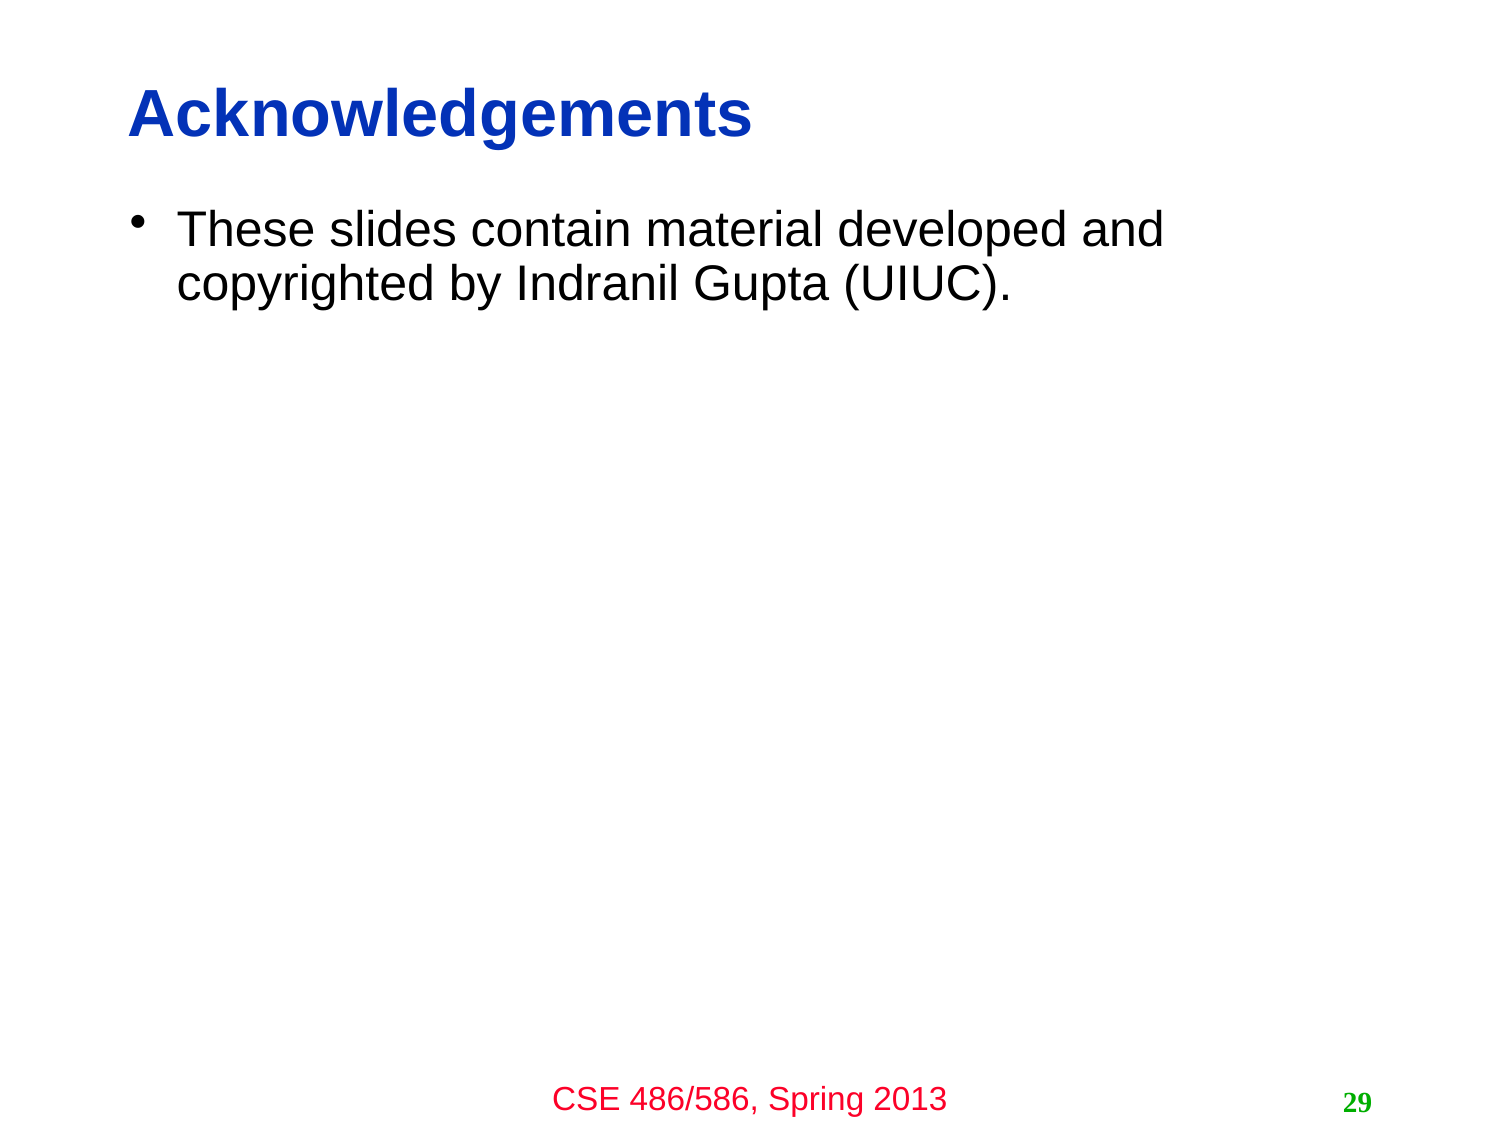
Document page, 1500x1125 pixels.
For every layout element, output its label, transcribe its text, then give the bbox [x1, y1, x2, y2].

title Acknowledgements [112, 53, 1310, 176]
list These slides contain material developed and copyrighted by Indranil Gupta (UIUC). [114, 195, 1376, 1005]
slide_number 29 [1074, 1076, 1388, 1125]
